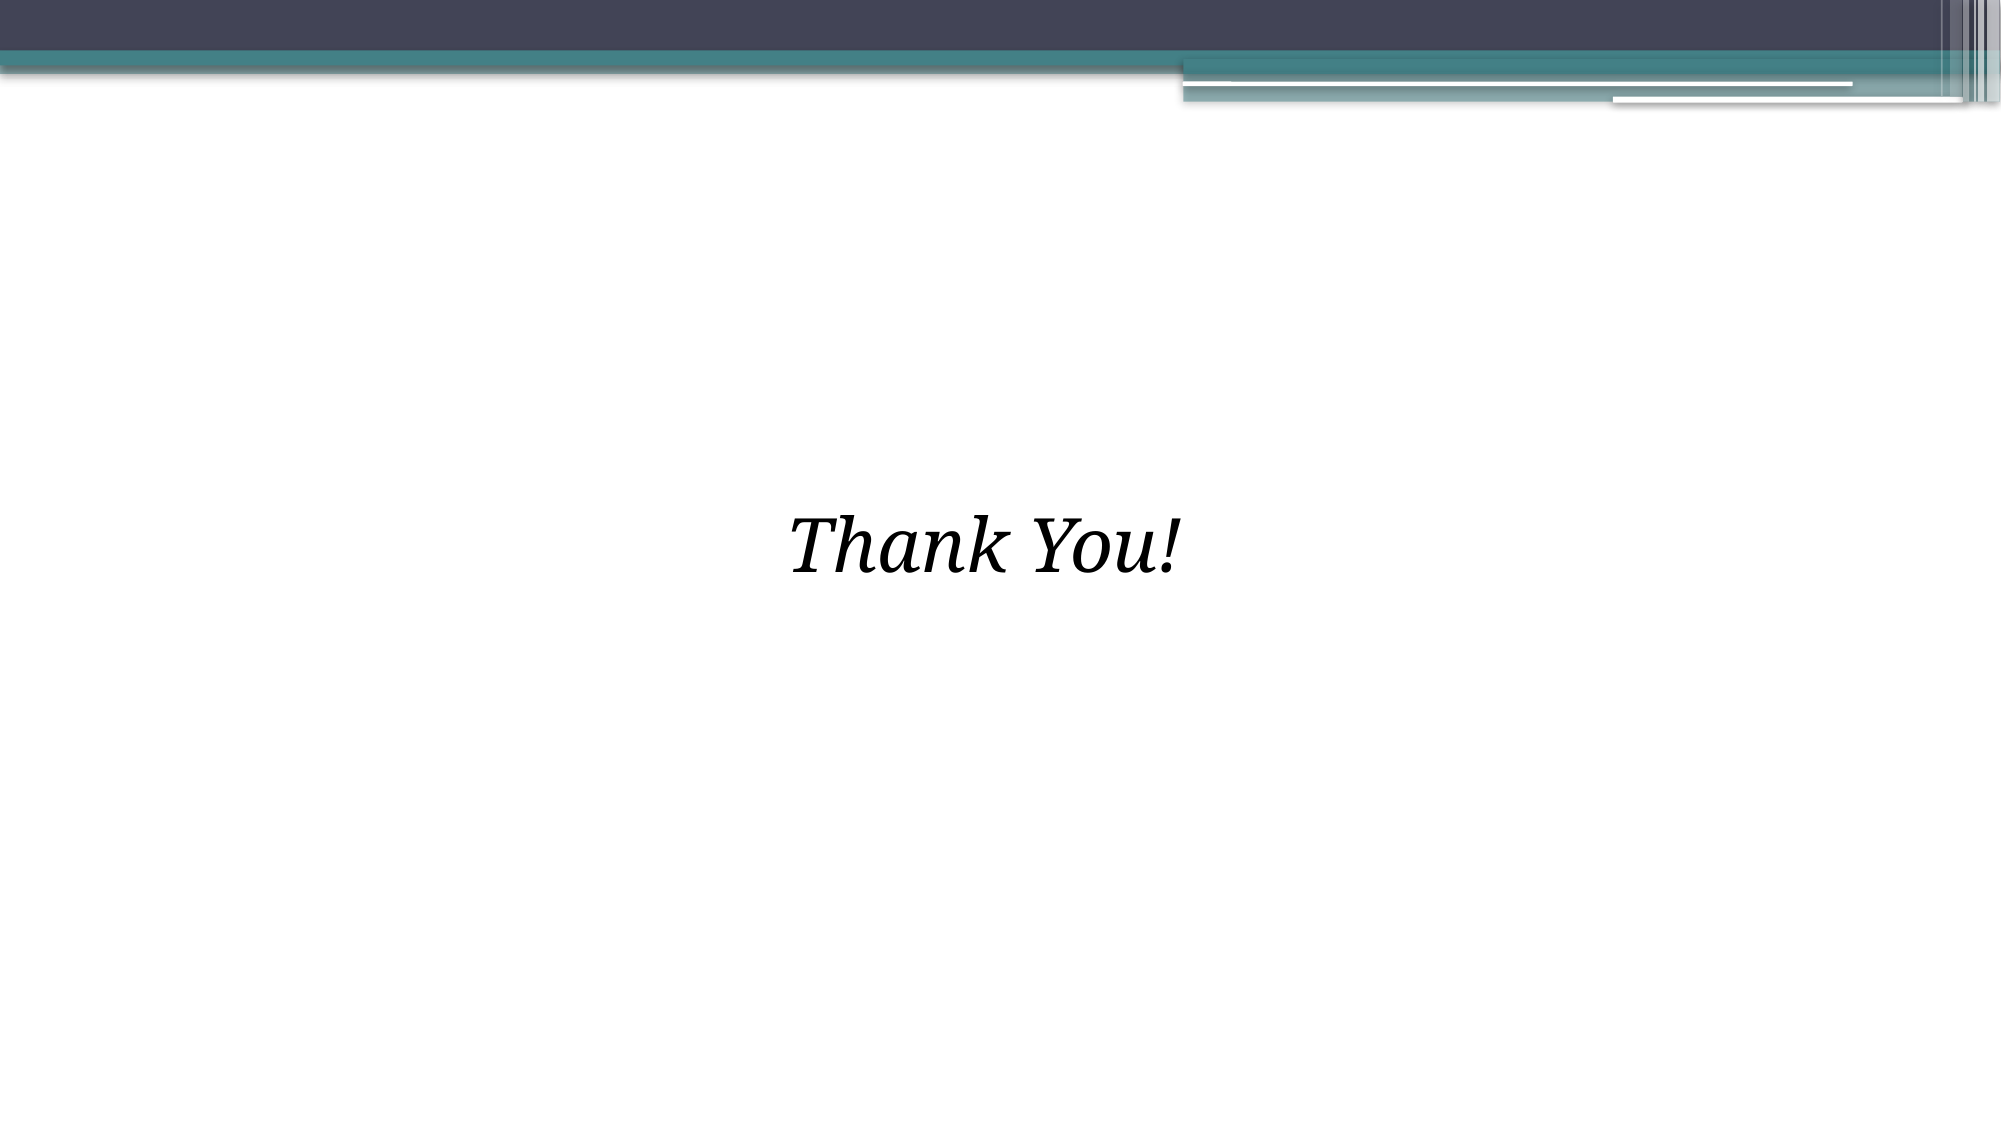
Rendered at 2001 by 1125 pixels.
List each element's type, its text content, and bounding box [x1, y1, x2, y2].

list Thank You! [150, 490, 1803, 690]
